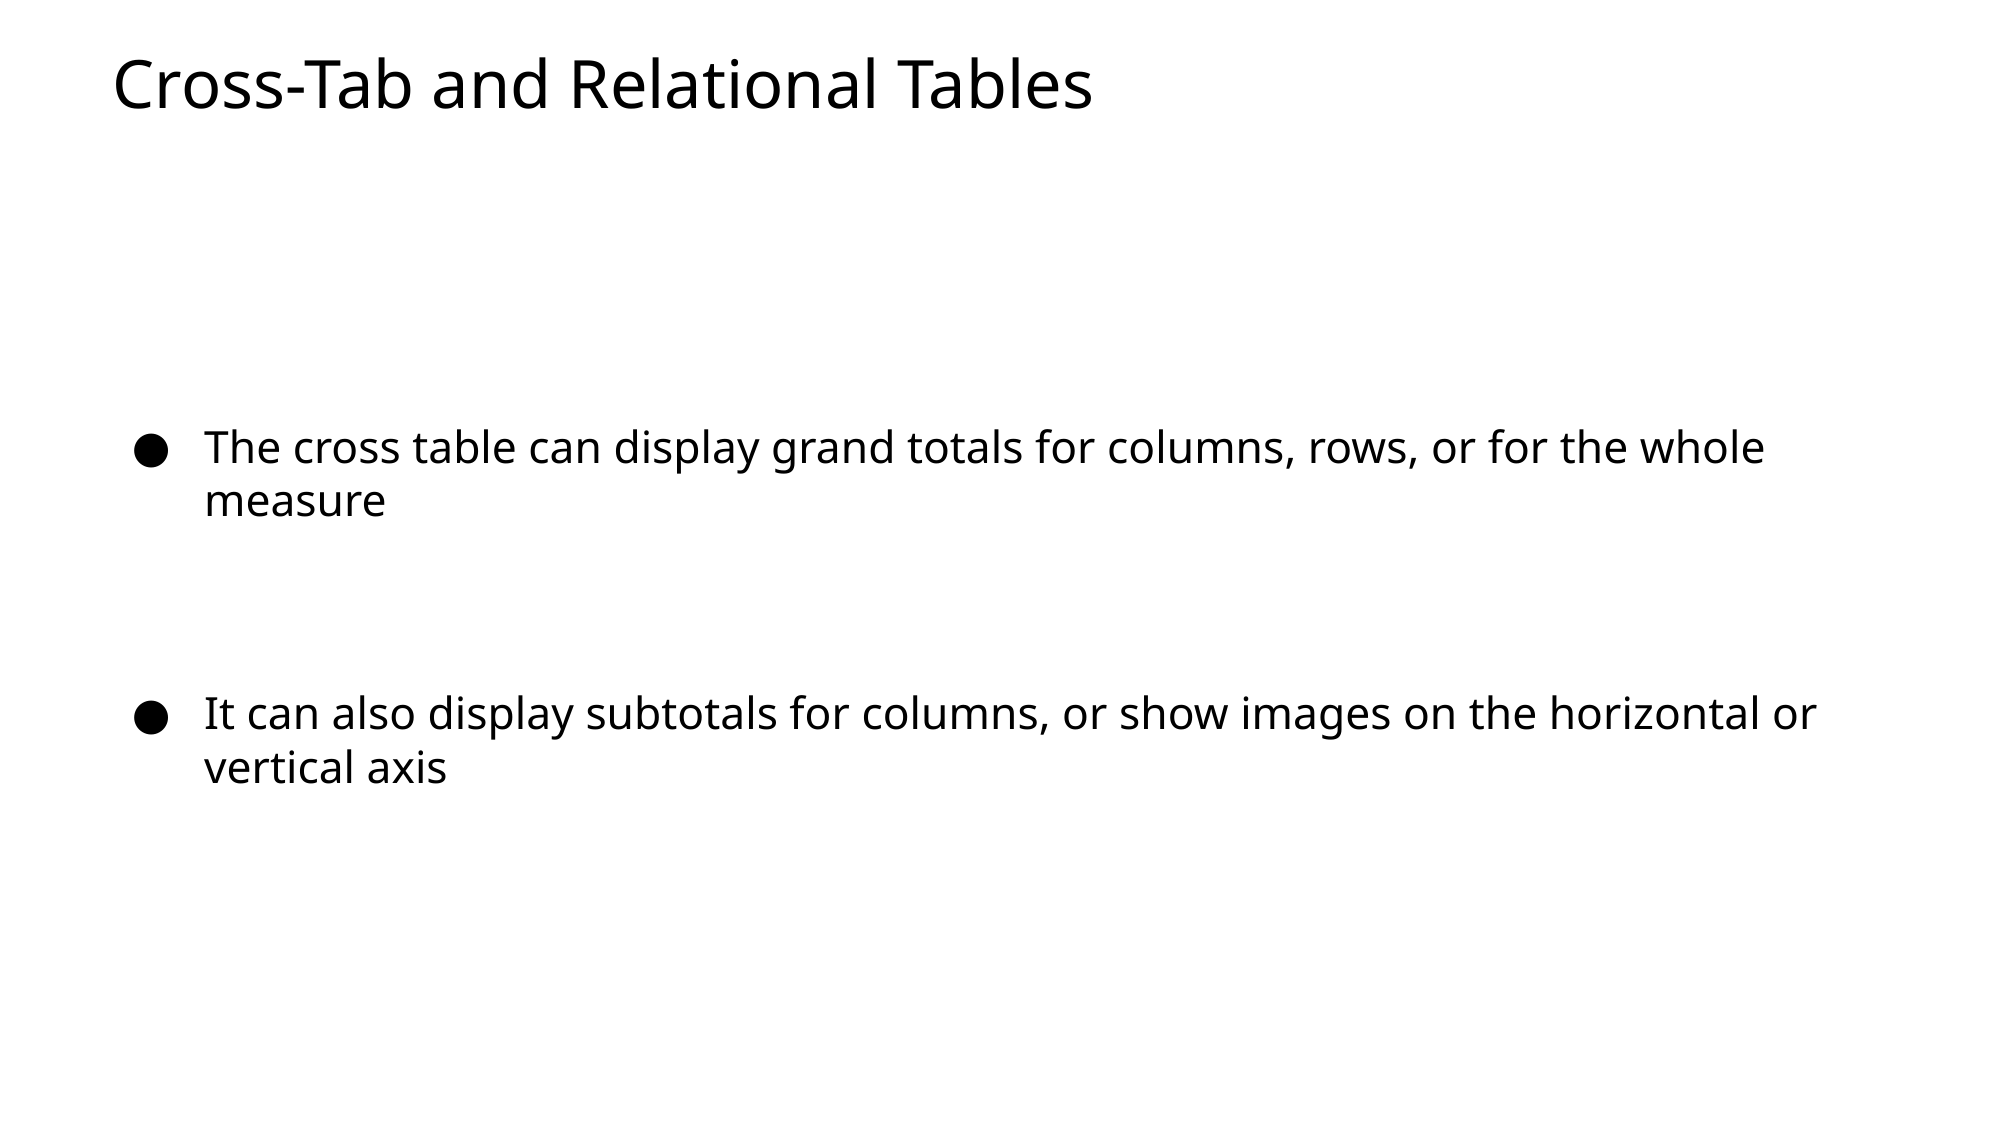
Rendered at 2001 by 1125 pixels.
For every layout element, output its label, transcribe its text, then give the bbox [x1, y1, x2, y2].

title The cross table can display grand totals for columns, rows, or for the whole measure It can also display subtotals for columns, or show images on the horizontal or vertical axis [84, 335, 1929, 876]
text_box Cross-Tab and Relational Tables [92, 30, 1779, 147]
